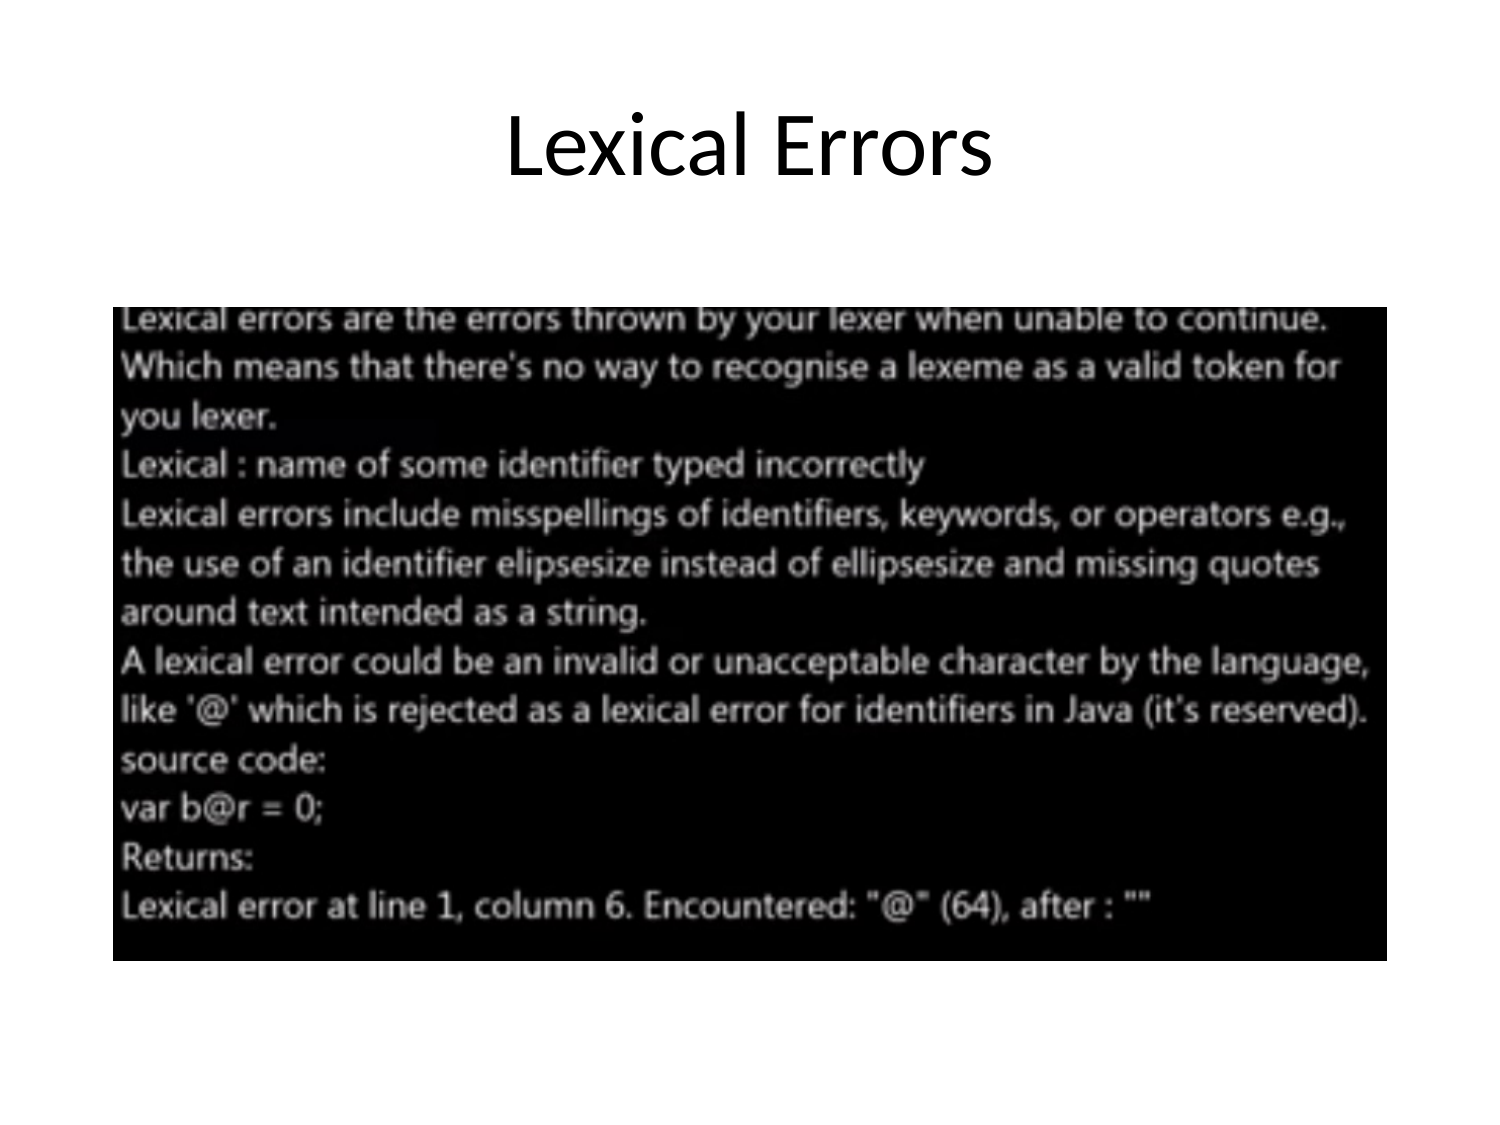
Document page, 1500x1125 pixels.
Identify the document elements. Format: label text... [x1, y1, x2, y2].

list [113, 306, 1387, 961]
title Lexical Errors [75, 45, 1425, 233]
